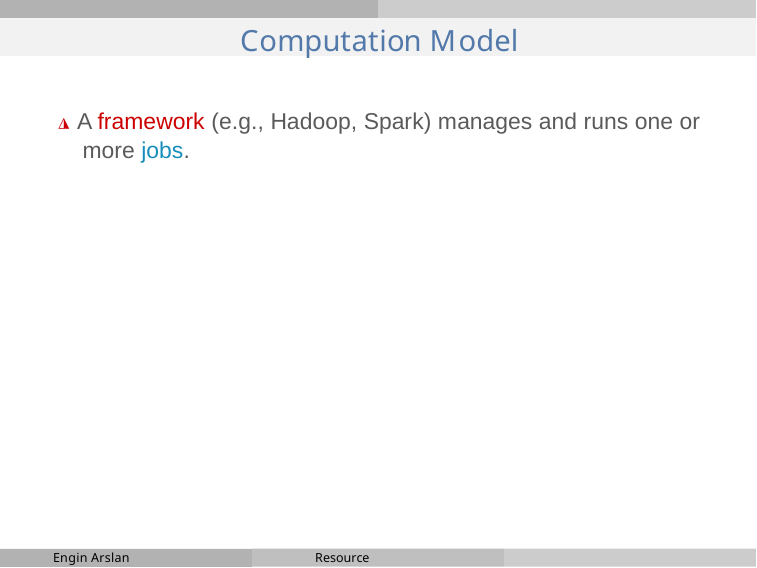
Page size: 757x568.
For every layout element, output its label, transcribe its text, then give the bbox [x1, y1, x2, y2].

footer Engin Arslan [51, 549, 201, 567]
text_box Resource Management [313, 549, 443, 568]
text_box [0, 17, 756, 56]
text_box [252, 548, 503, 567]
text_box [503, 548, 756, 567]
text_box [0, 548, 252, 567]
text_box ◮ A framework (e.g., Hadoop, Spark) manages and runs one or more jobs. [56, 103, 722, 163]
title Computation Model [6, 22, 750, 57]
